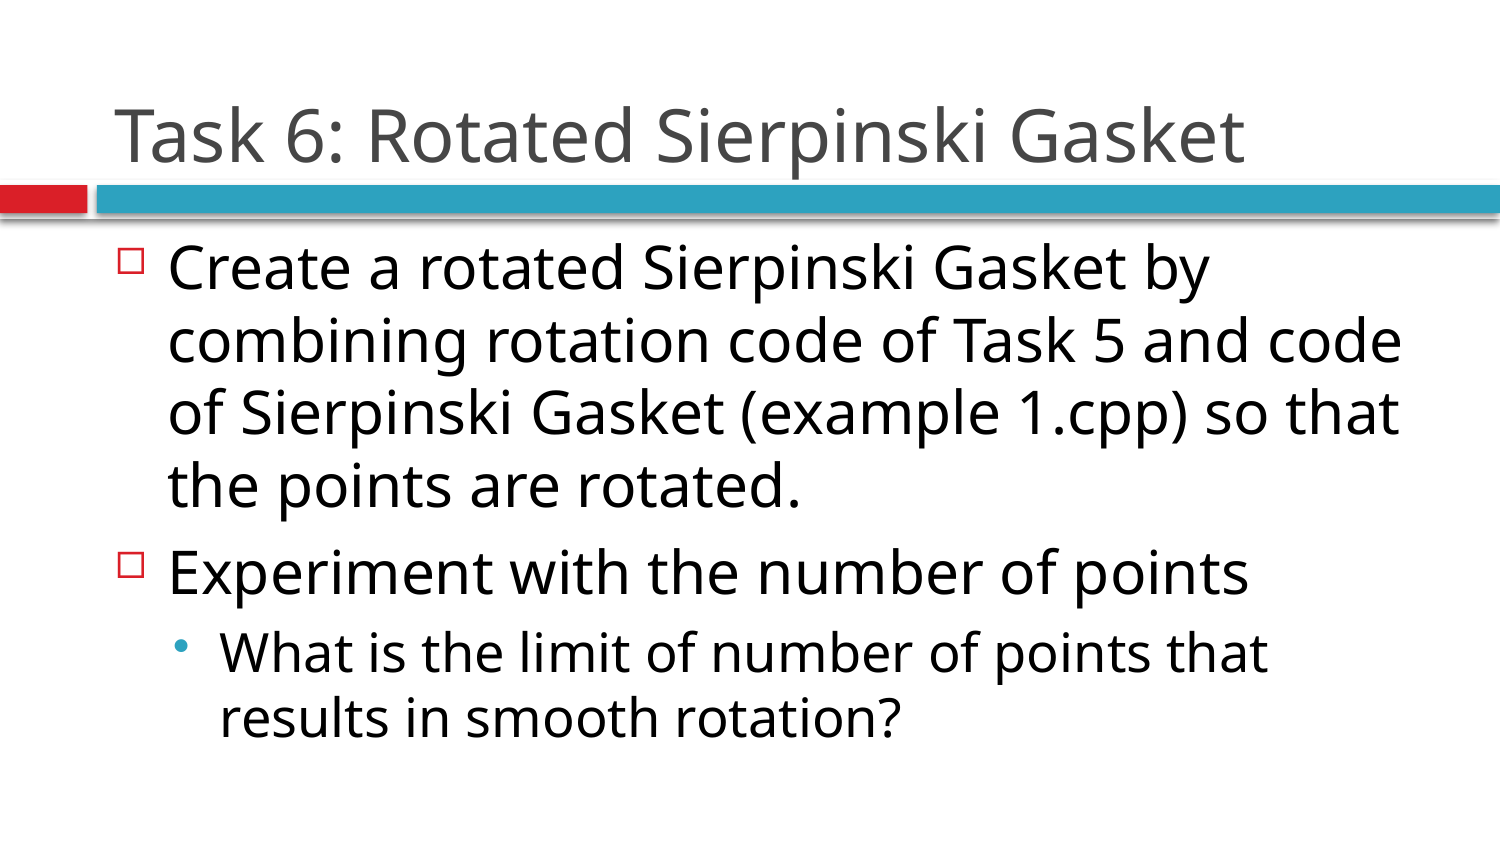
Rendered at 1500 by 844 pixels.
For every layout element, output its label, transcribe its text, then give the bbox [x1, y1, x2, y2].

title Task 6: Rotated Sierpinski Gasket [99, 19, 1438, 185]
list Create a rotated Sierpinski Gasket by combining rotation code of Task 5 and code of Sierpinski Gasket (example 1.cpp) so that the points are rotated. Experiment with the number of points What is the limit of number of points that results in smooth rotation? [99, 221, 1438, 760]
